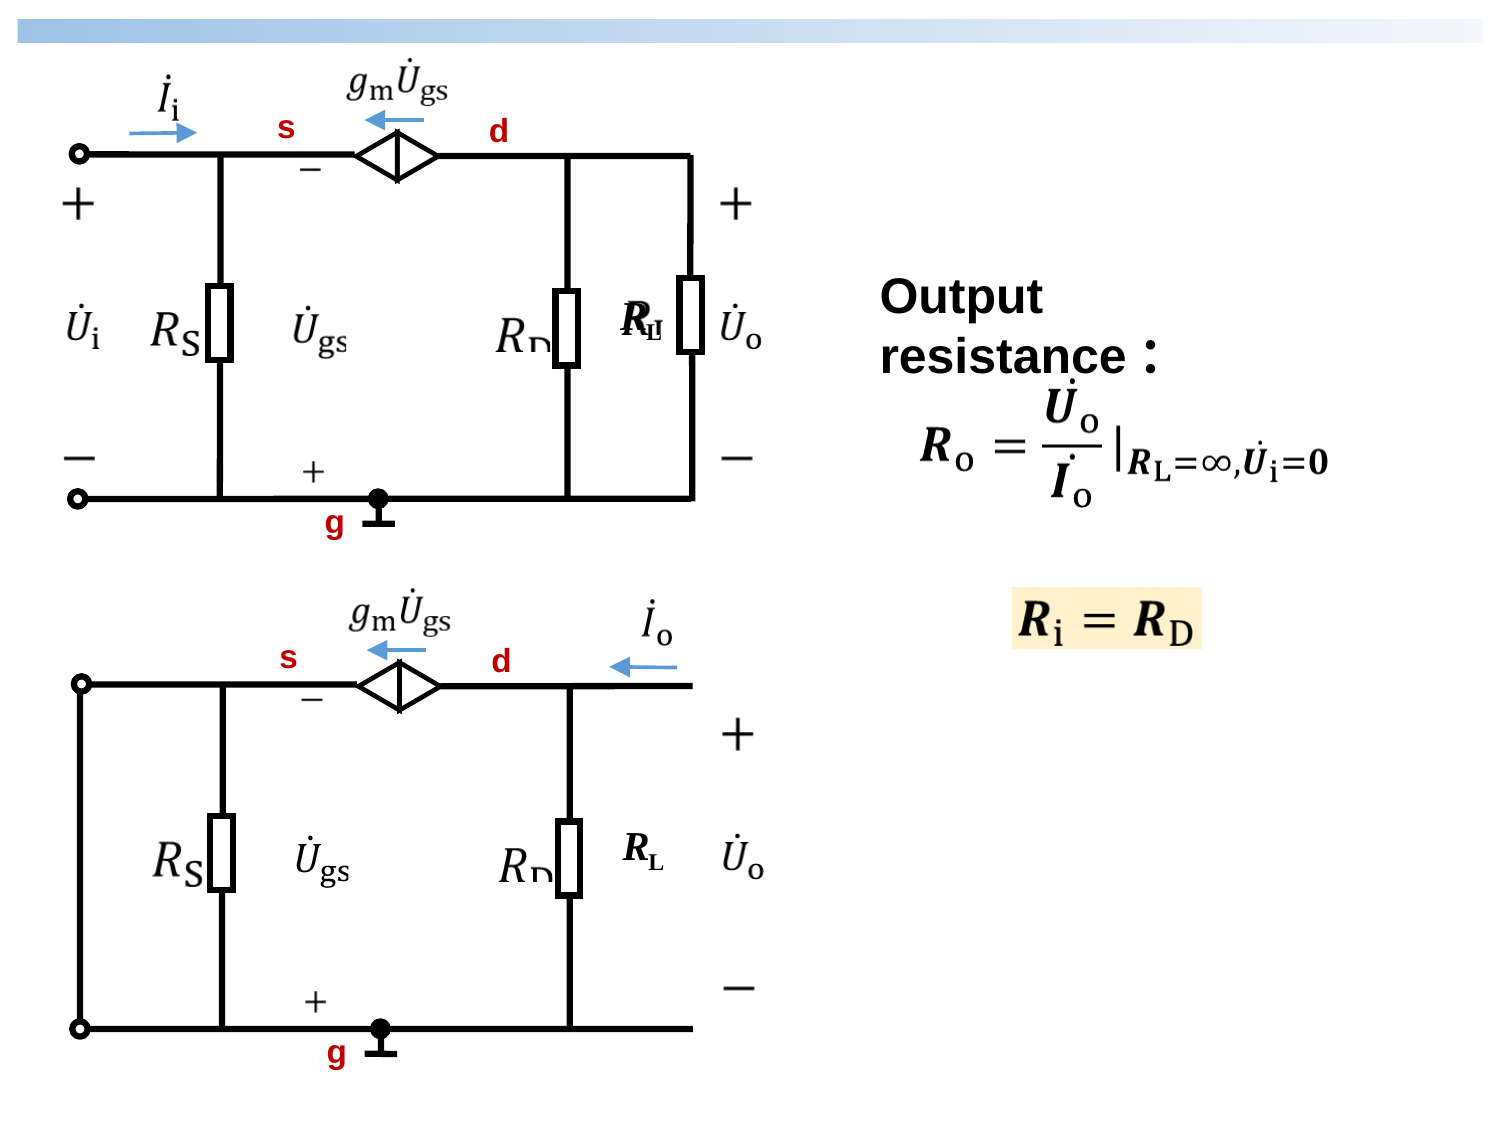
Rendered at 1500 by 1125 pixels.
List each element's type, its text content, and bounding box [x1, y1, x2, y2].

text_box [17, 18, 1483, 44]
text_box [912, 371, 1336, 510]
text_box Output resistance： [864, 255, 1337, 391]
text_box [48, 46, 774, 548]
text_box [72, 576, 777, 1078]
text_box [1011, 587, 1203, 649]
